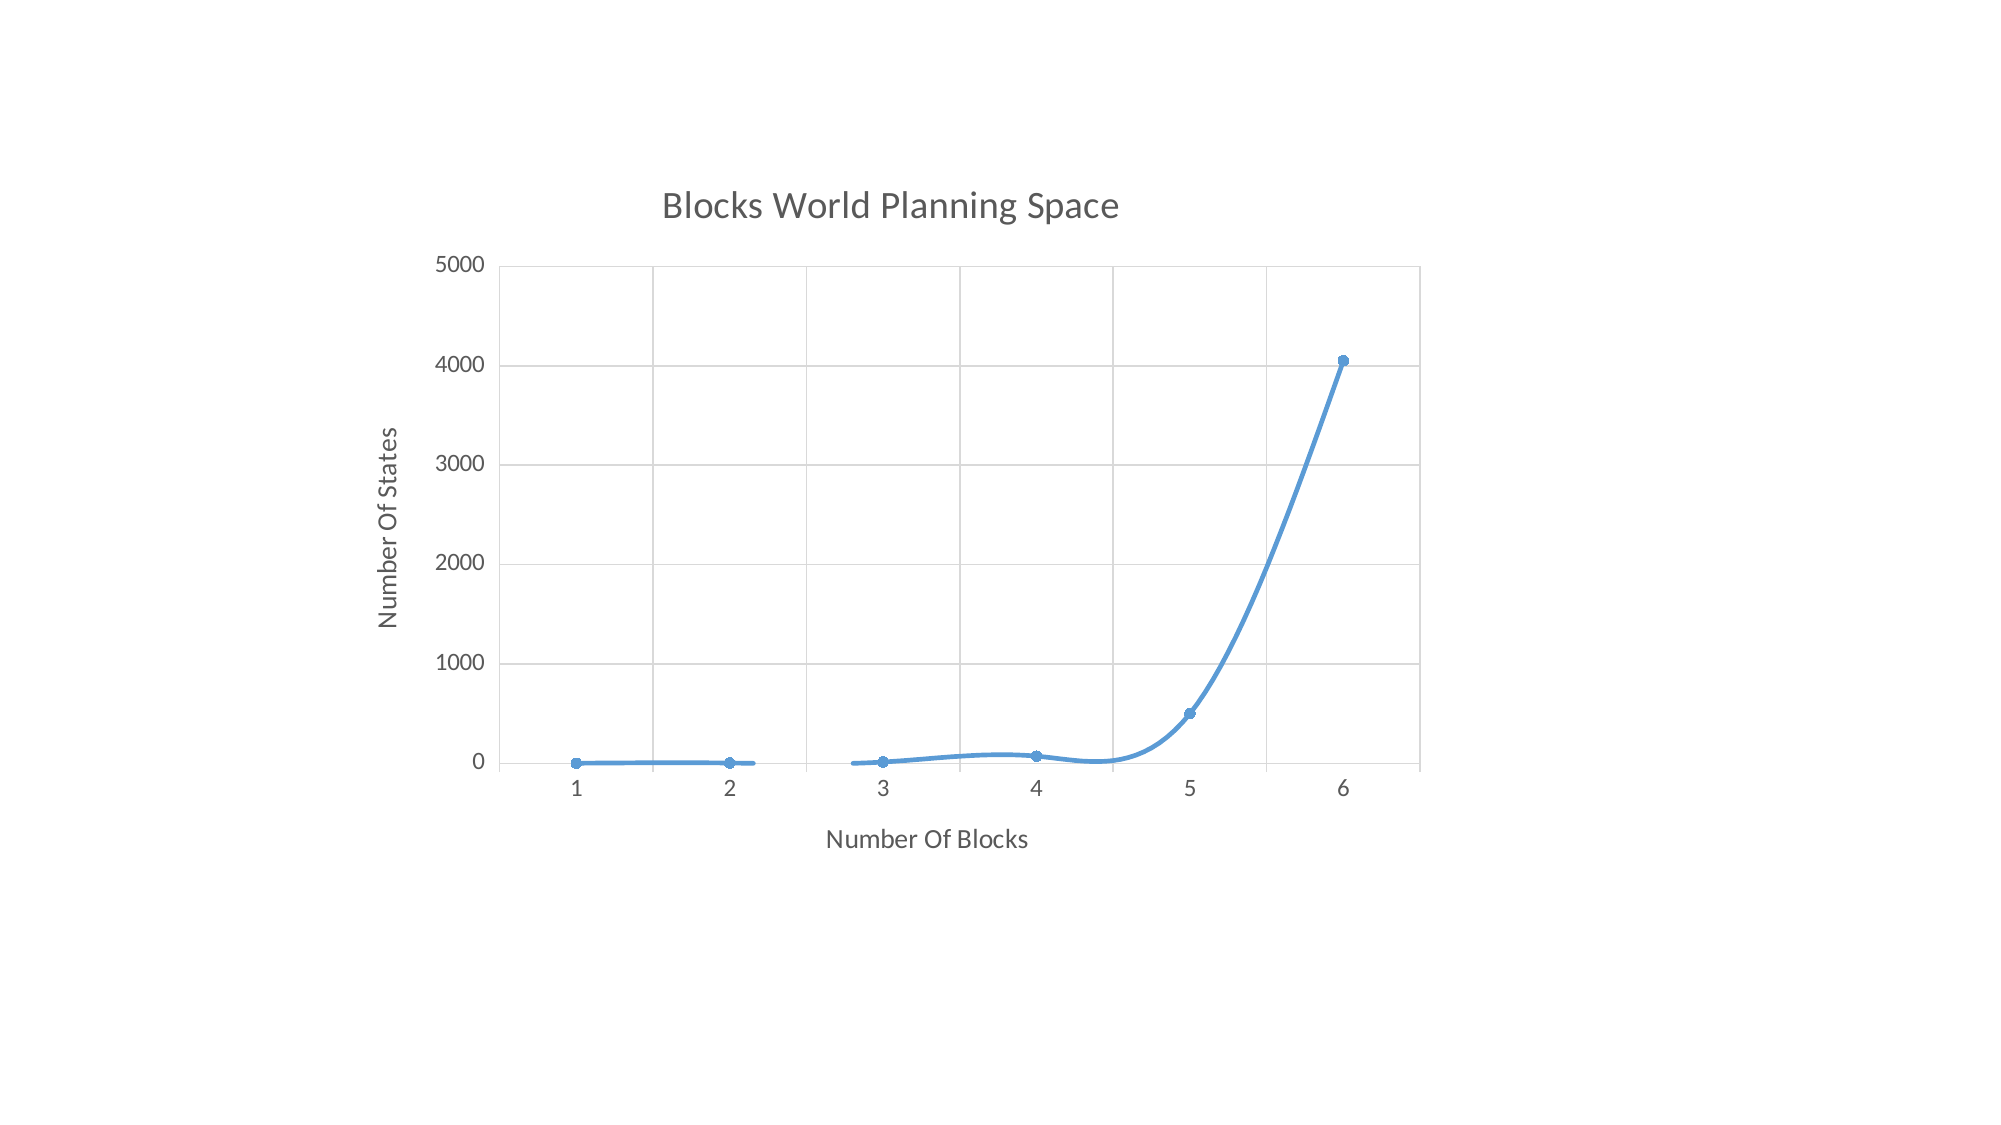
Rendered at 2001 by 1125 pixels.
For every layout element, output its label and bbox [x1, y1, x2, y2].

chart [339, 154, 1443, 890]
